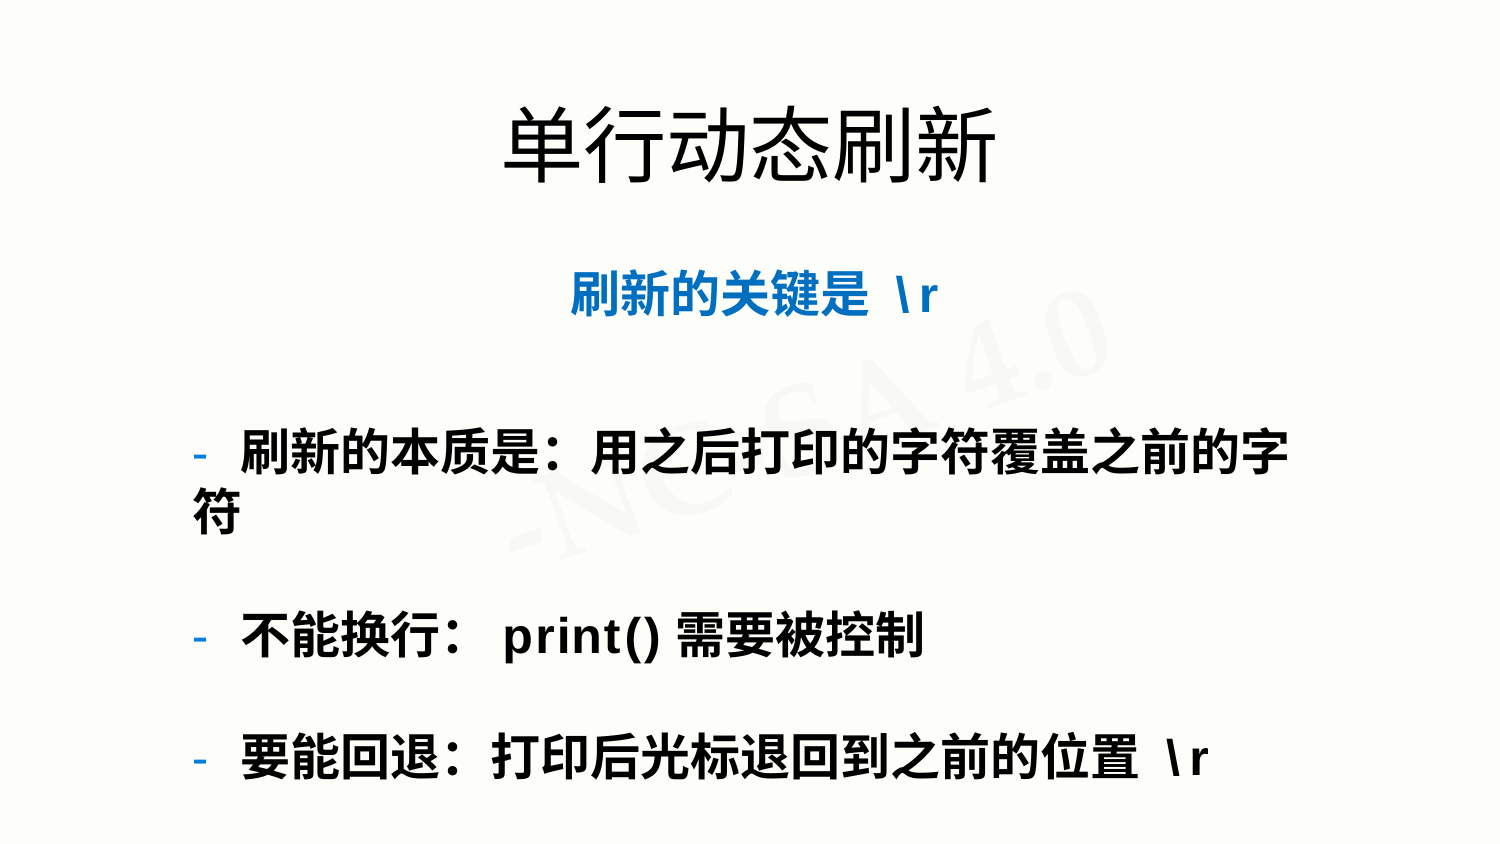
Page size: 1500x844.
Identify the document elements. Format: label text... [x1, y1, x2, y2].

text_box 刷新的关键是 \r - 刷新的本质是：用之后打印的字符覆盖之前的字符 - 不能换行：print()需要被控制 - 要能回退：打印后光标退回到之前的位置 \r [190, 262, 1332, 786]
title 单行动态刷新 [294, 93, 1206, 235]
